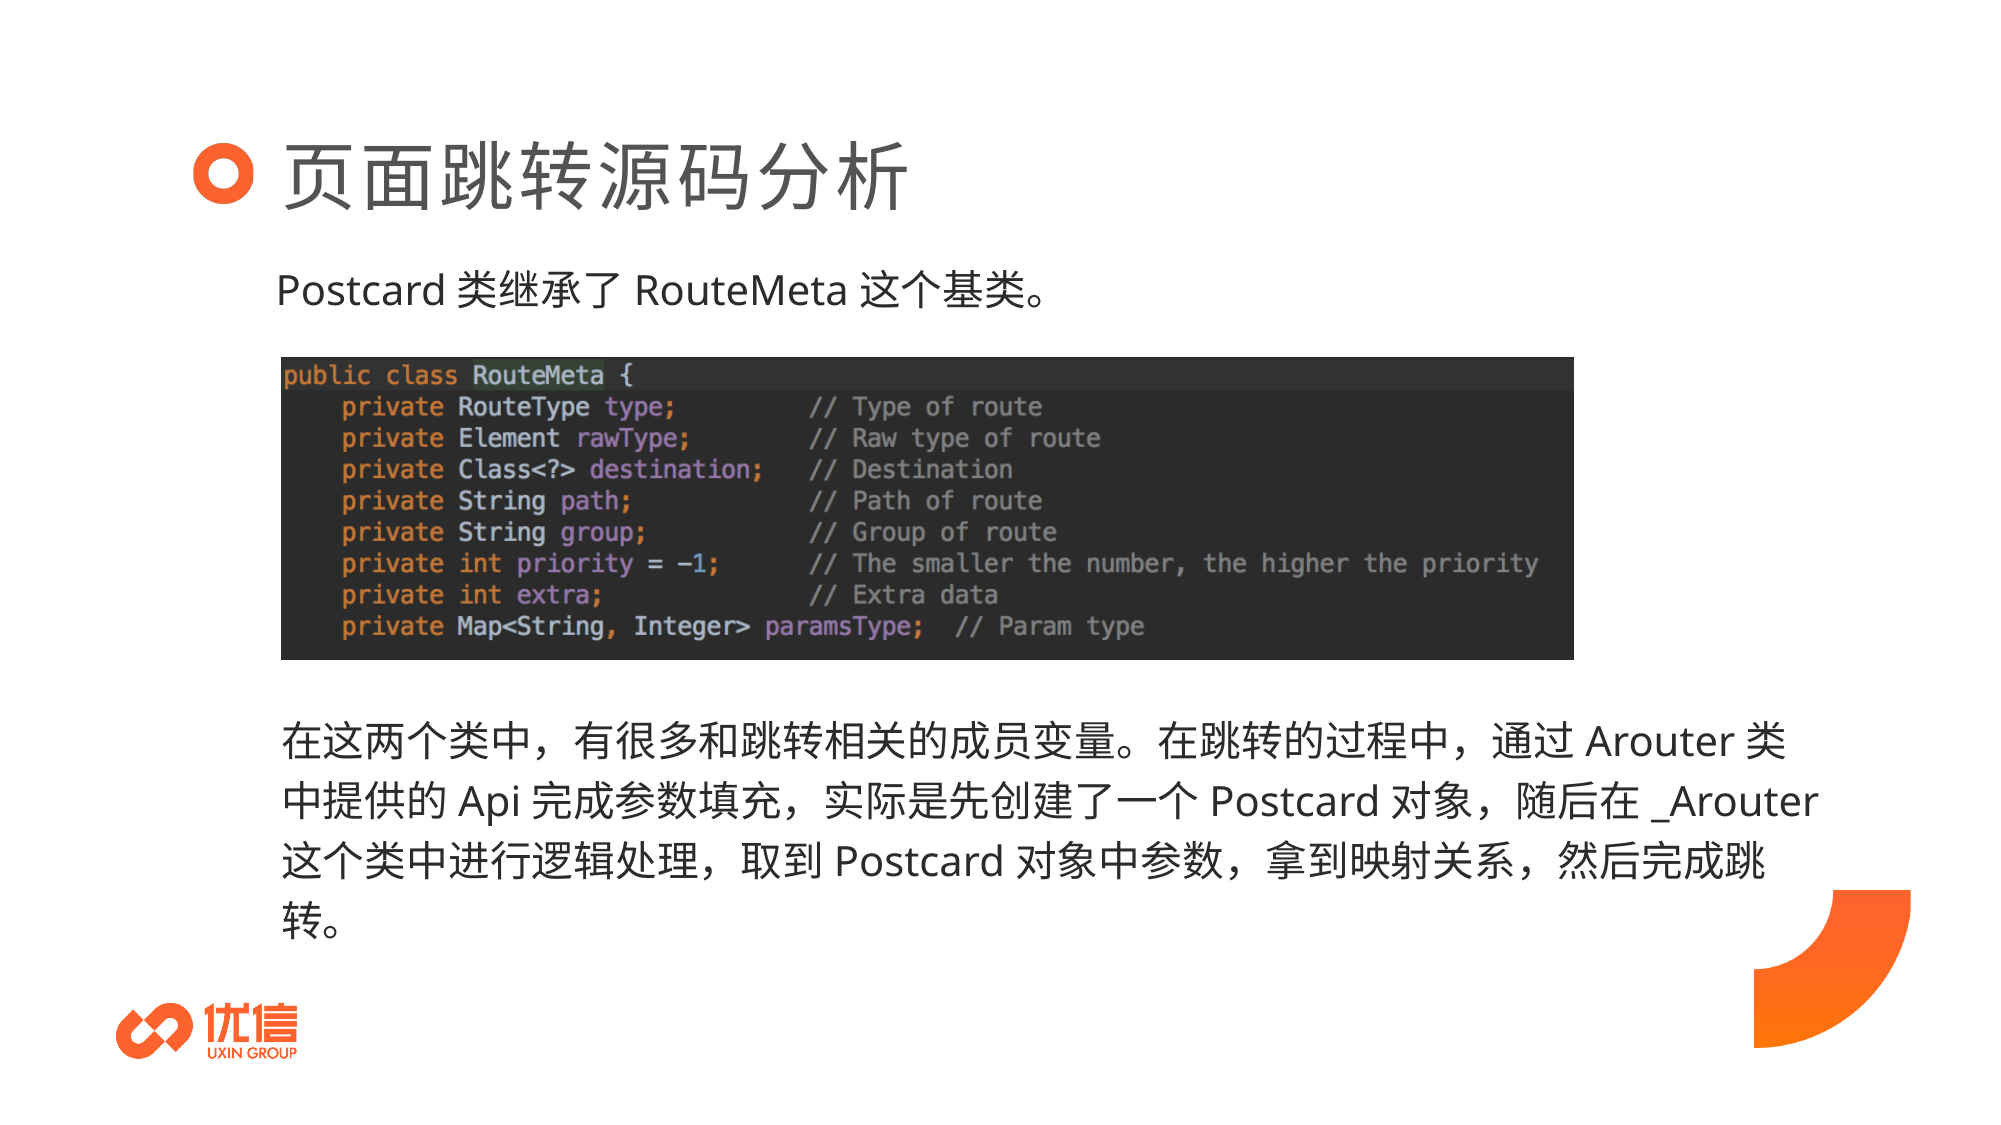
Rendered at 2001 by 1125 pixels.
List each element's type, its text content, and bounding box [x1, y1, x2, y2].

picture [281, 357, 1574, 660]
text_box Postcard类继承了RouteMeta这个基类。 [268, 261, 2000, 322]
picture [90, 971, 322, 1090]
picture [1753, 890, 1911, 1048]
text_box 页面跳转源码分析 [281, 139, 978, 221]
picture [193, 143, 254, 204]
text_box 在这两个类中，有很多和跳转相关的成员变量。在跳转的过程中，通过Arouter类中提供的Api完成参数填充，实际是先创建了一个Postcard对象，随后在_Arouter这个类中进行逻辑处理，取到Postcard对象中参数，拿到映射关系，然后完成跳转。 [273, 697, 1831, 953]
